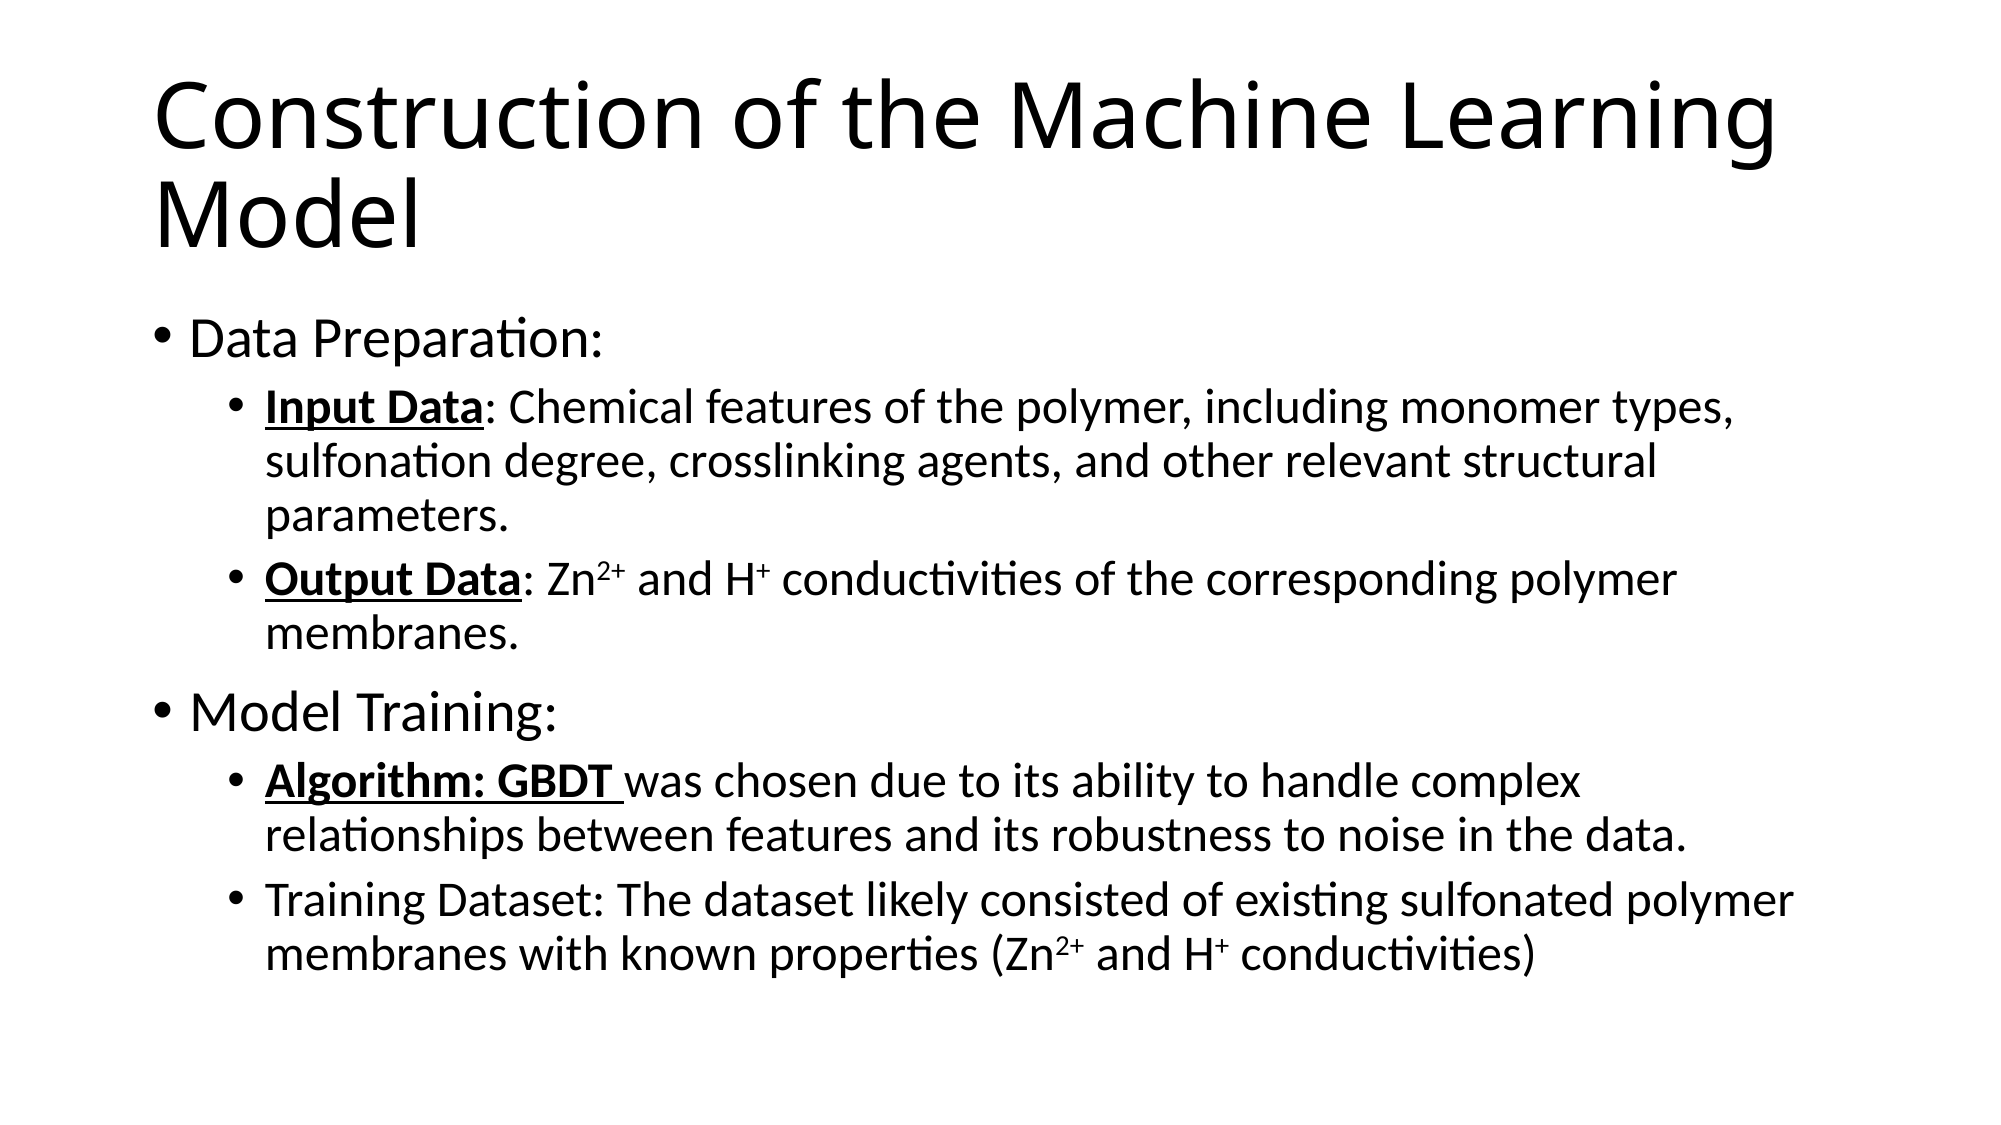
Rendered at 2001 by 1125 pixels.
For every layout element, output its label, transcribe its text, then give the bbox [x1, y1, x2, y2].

title Construction of the Machine Learning Model [137, 59, 1863, 278]
list Data Preparation: Input Data: Chemical features of the polymer, including monomer types, sulfonation degree, crosslinking agents, and other relevant structural parameters. Output Data: Zn2+ and H+ conductivities of the corresponding polymer membranes. Model Training: Algorithm: GBDT was chosen due to its ability to handle complex relationships between features and its robustness to noise in the data. Training Dataset: The dataset likely consisted of existing sulfonated polymer membranes with known properties (Zn2+ and H+ conductivities) [137, 299, 1863, 1014]
